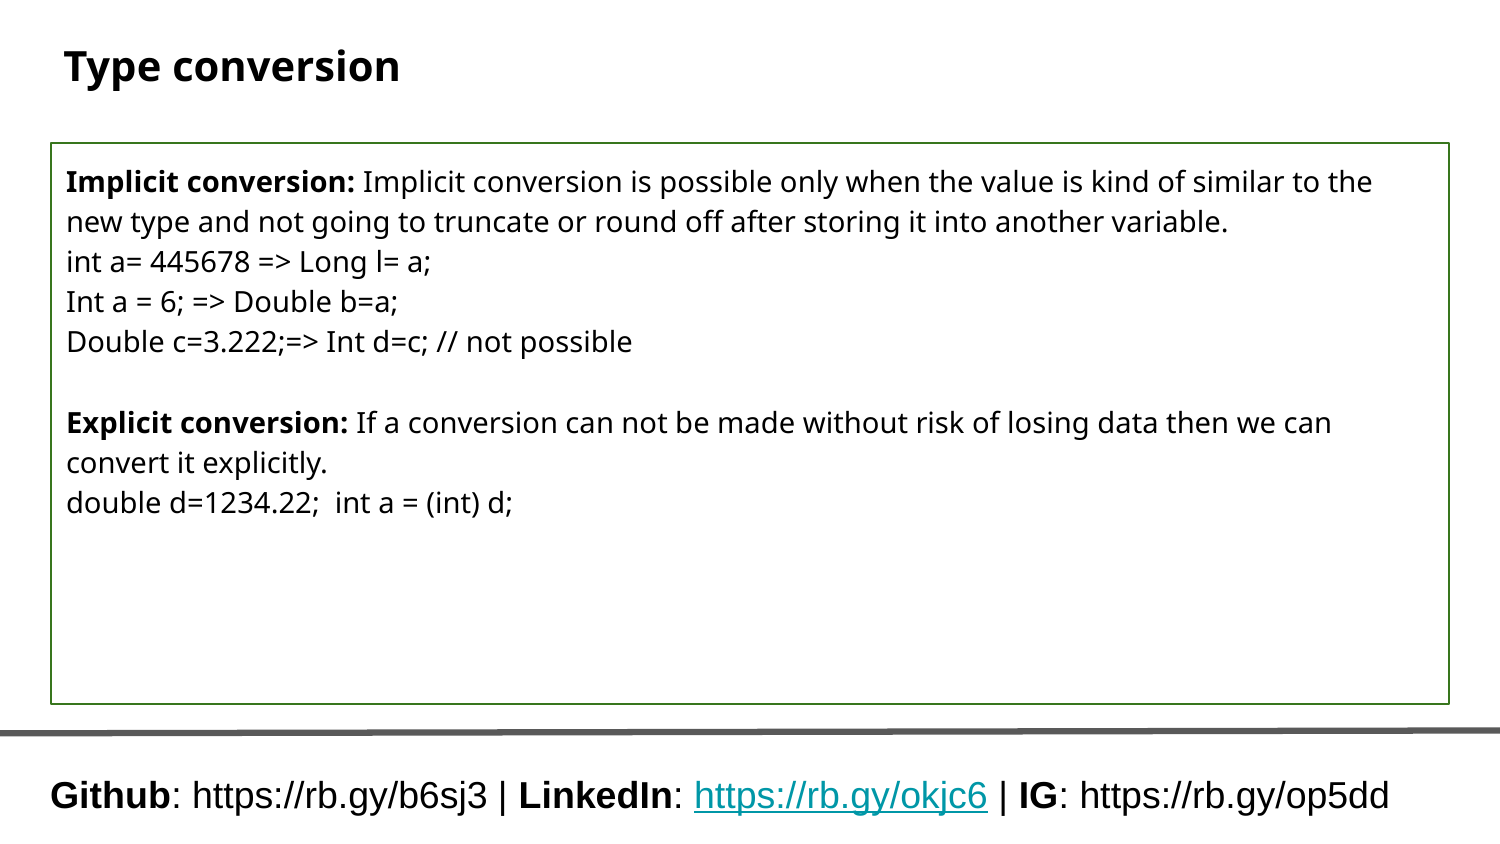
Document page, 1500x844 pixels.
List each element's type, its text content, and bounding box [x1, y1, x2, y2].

text_box Github: https://rb.gy/b6sj3 | LinkedIn: https://rb.gy/okjc6 | IG: https://rb.gy/op5dd [35, 756, 1460, 832]
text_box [0, 730, 1500, 734]
list Implicit conversion: Implicit conversion is possible only when the value is kind of similar to the new type and not going to truncate or round off after storing it into another variable. int a= 445678 => Long l= a; Int a = 6; => Double b=a; Double c=3.222;=> Int d=c; // not possible Explicit conversion: If a conversion can not be made without risk of losing data then we can convert it explicitly. double d=1234.22; int a = (int) d; [51, 142, 1449, 705]
title Type conversion [48, 17, 1447, 125]
